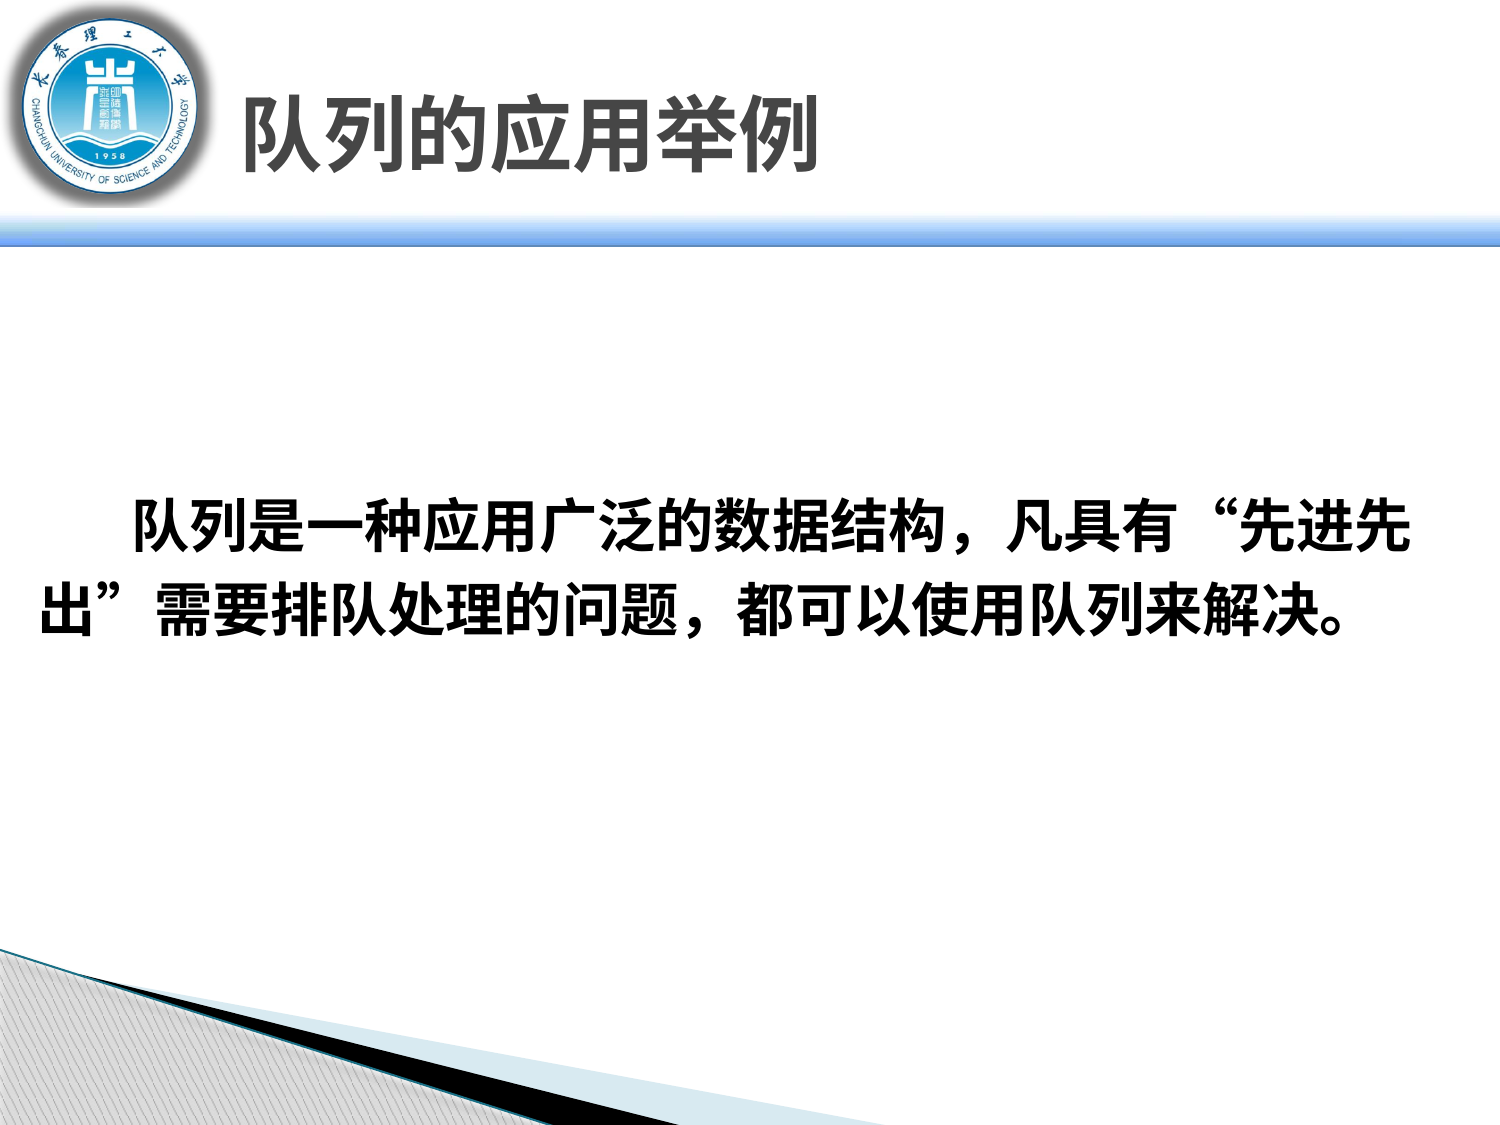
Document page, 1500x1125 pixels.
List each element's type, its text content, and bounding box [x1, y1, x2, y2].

picture [21, 18, 198, 194]
text_box 队列是一种应用广泛的数据结构，凡具有“先进先出”需要排队处理的问题，都可以使用队列来解决。 [5, 467, 1483, 651]
picture [0, 208, 1500, 247]
text_box 队列的应用举例 [224, 54, 1500, 205]
